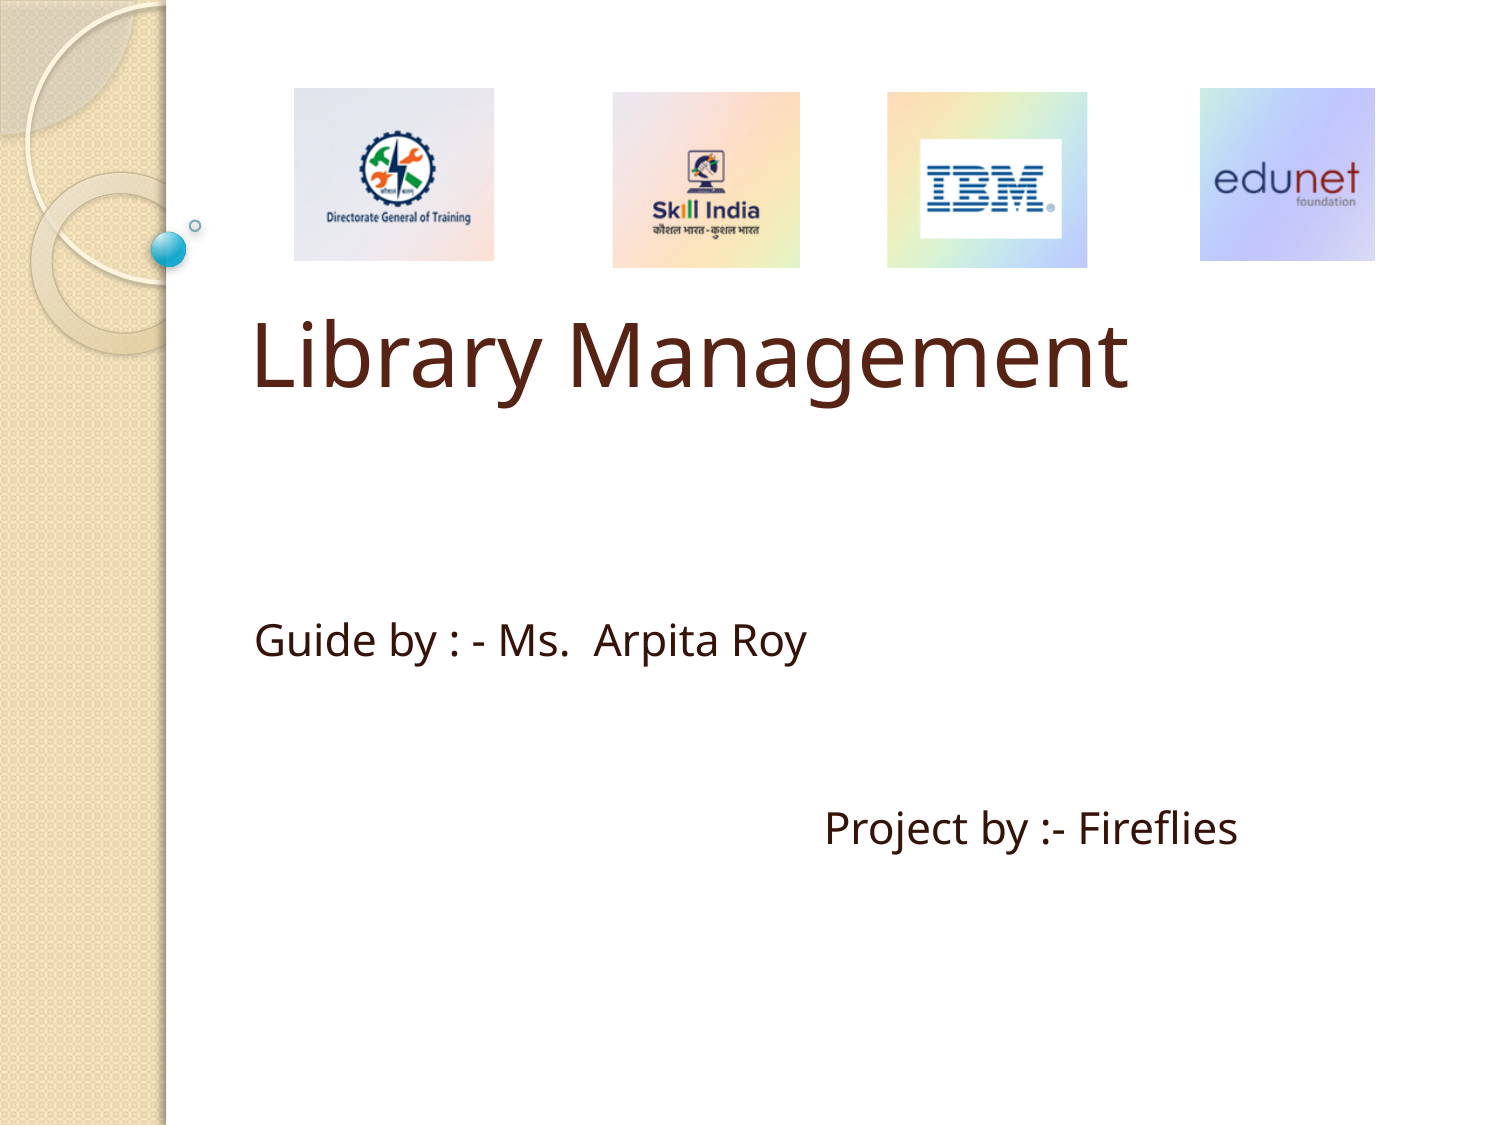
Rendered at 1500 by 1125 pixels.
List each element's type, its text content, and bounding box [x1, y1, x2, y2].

picture [612, 92, 801, 268]
title Library Management [234, 174, 1450, 413]
picture [293, 88, 495, 262]
picture [887, 92, 1088, 268]
picture [1199, 88, 1376, 262]
subtitle Guide by : - Ms. Arpita Roy Project by :- Fireflies [234, 612, 1450, 925]
